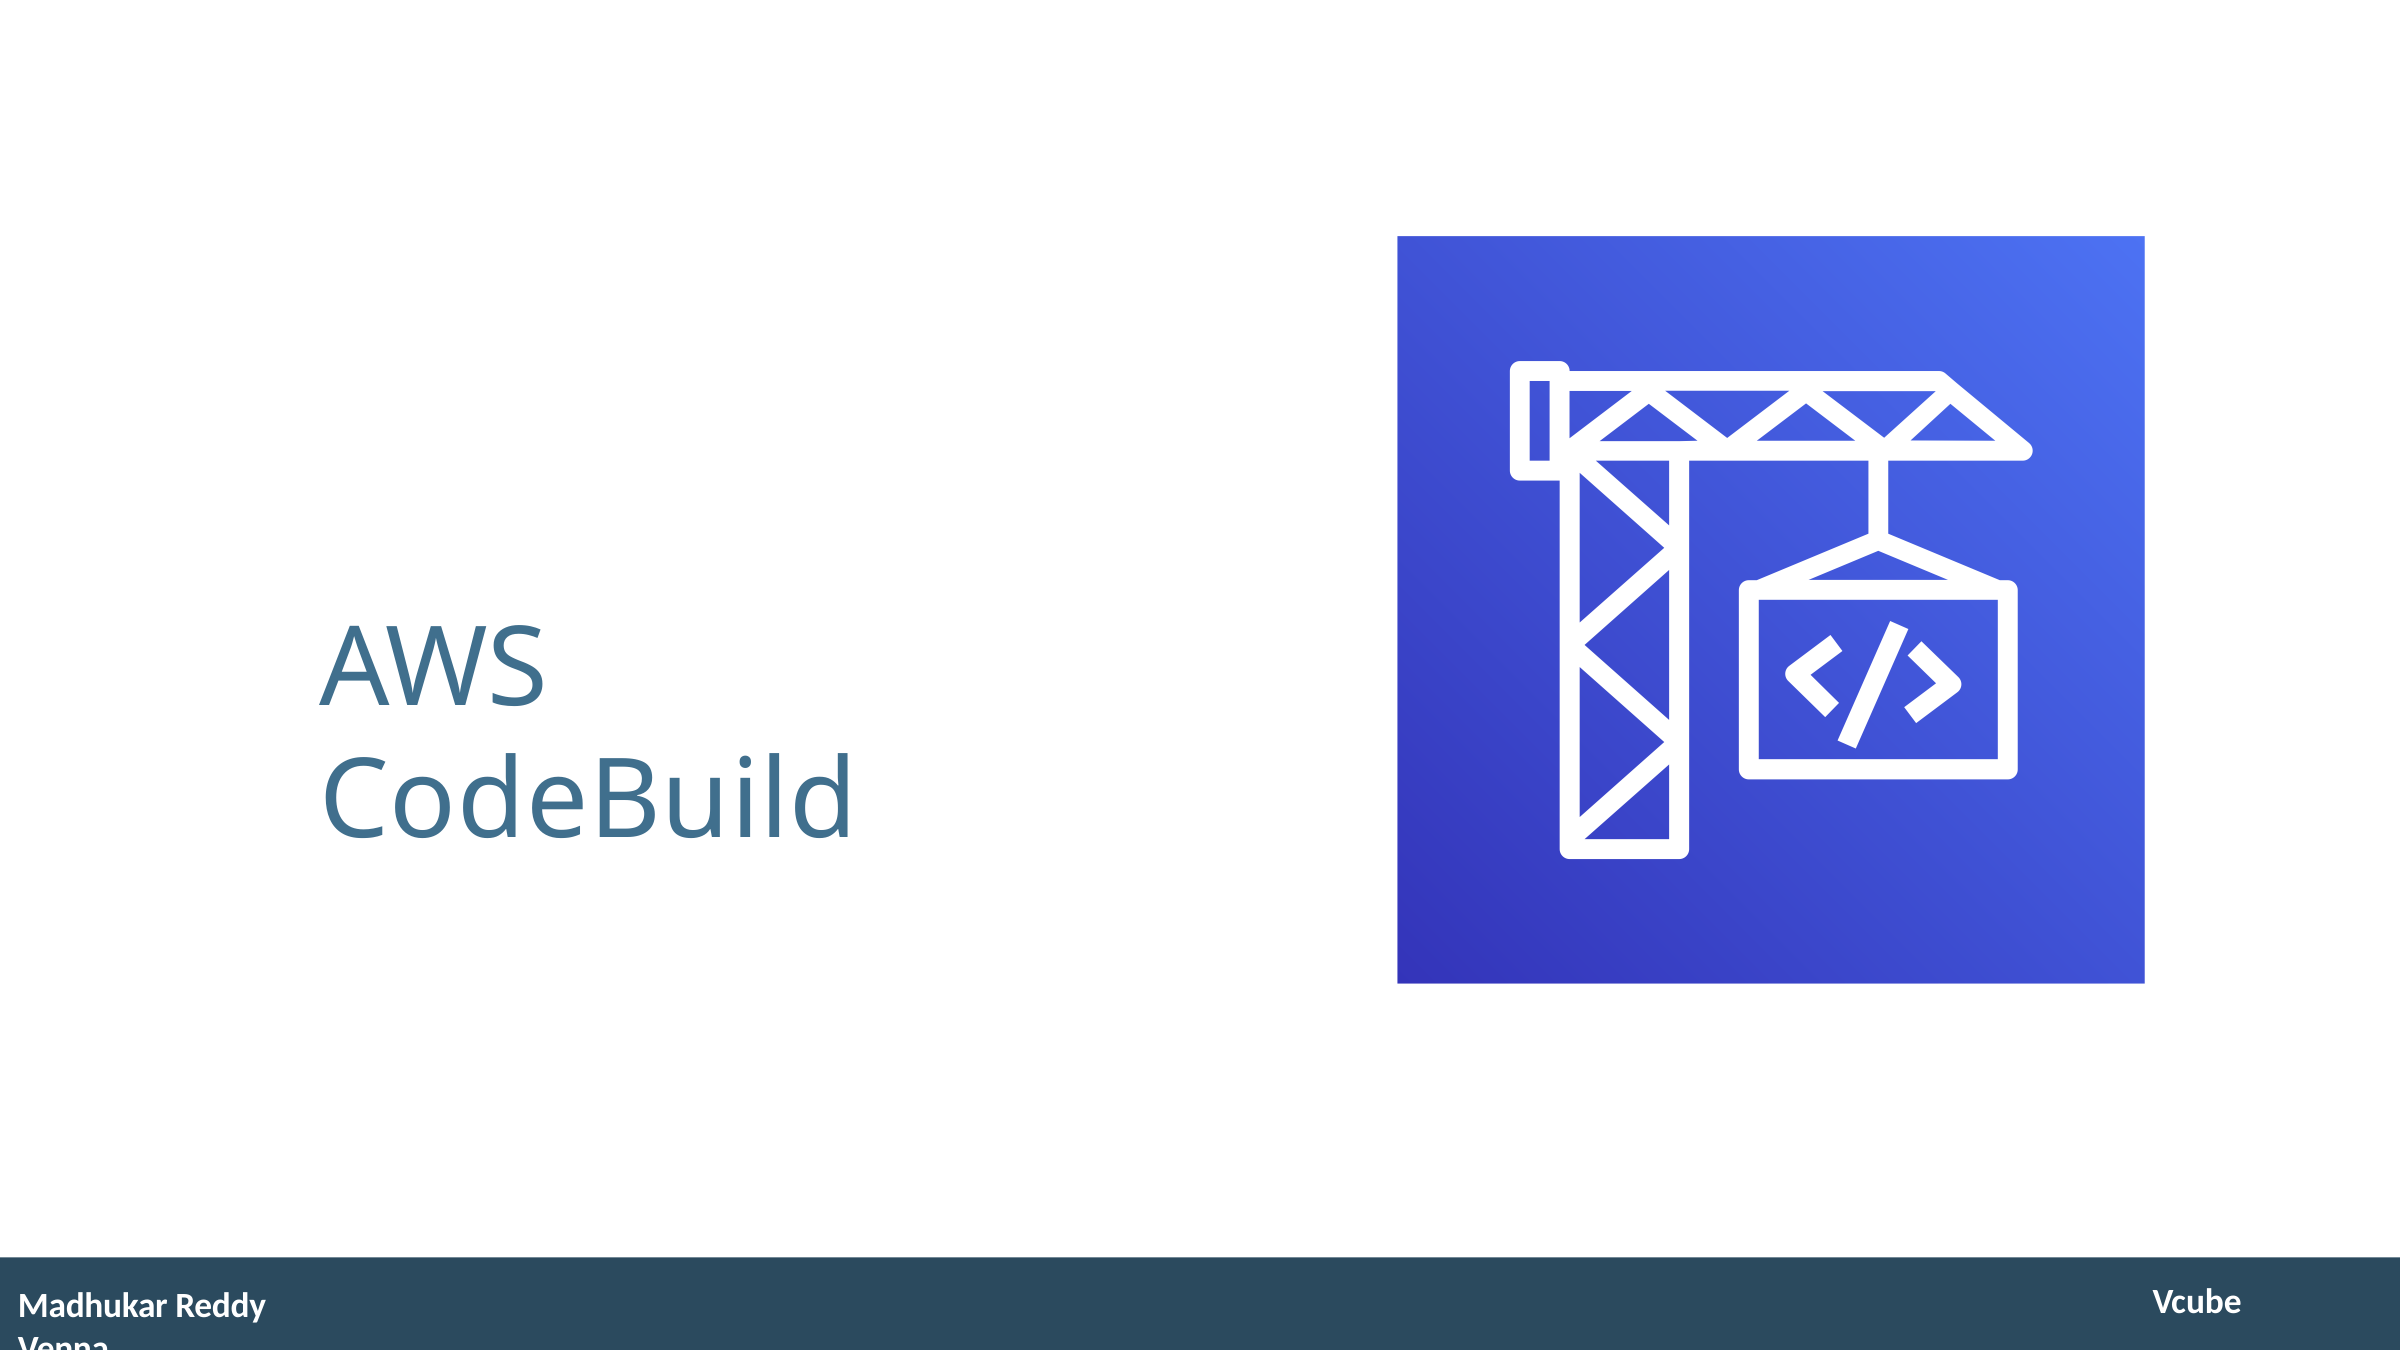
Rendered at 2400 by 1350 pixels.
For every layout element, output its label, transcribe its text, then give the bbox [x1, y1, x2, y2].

picture [1396, 236, 2145, 985]
slide_number Vcube [2150, 1277, 2351, 1350]
footer Madhukar Reddy Venna [15, 1282, 311, 1350]
title AWS CodeBuild [317, 592, 1016, 861]
